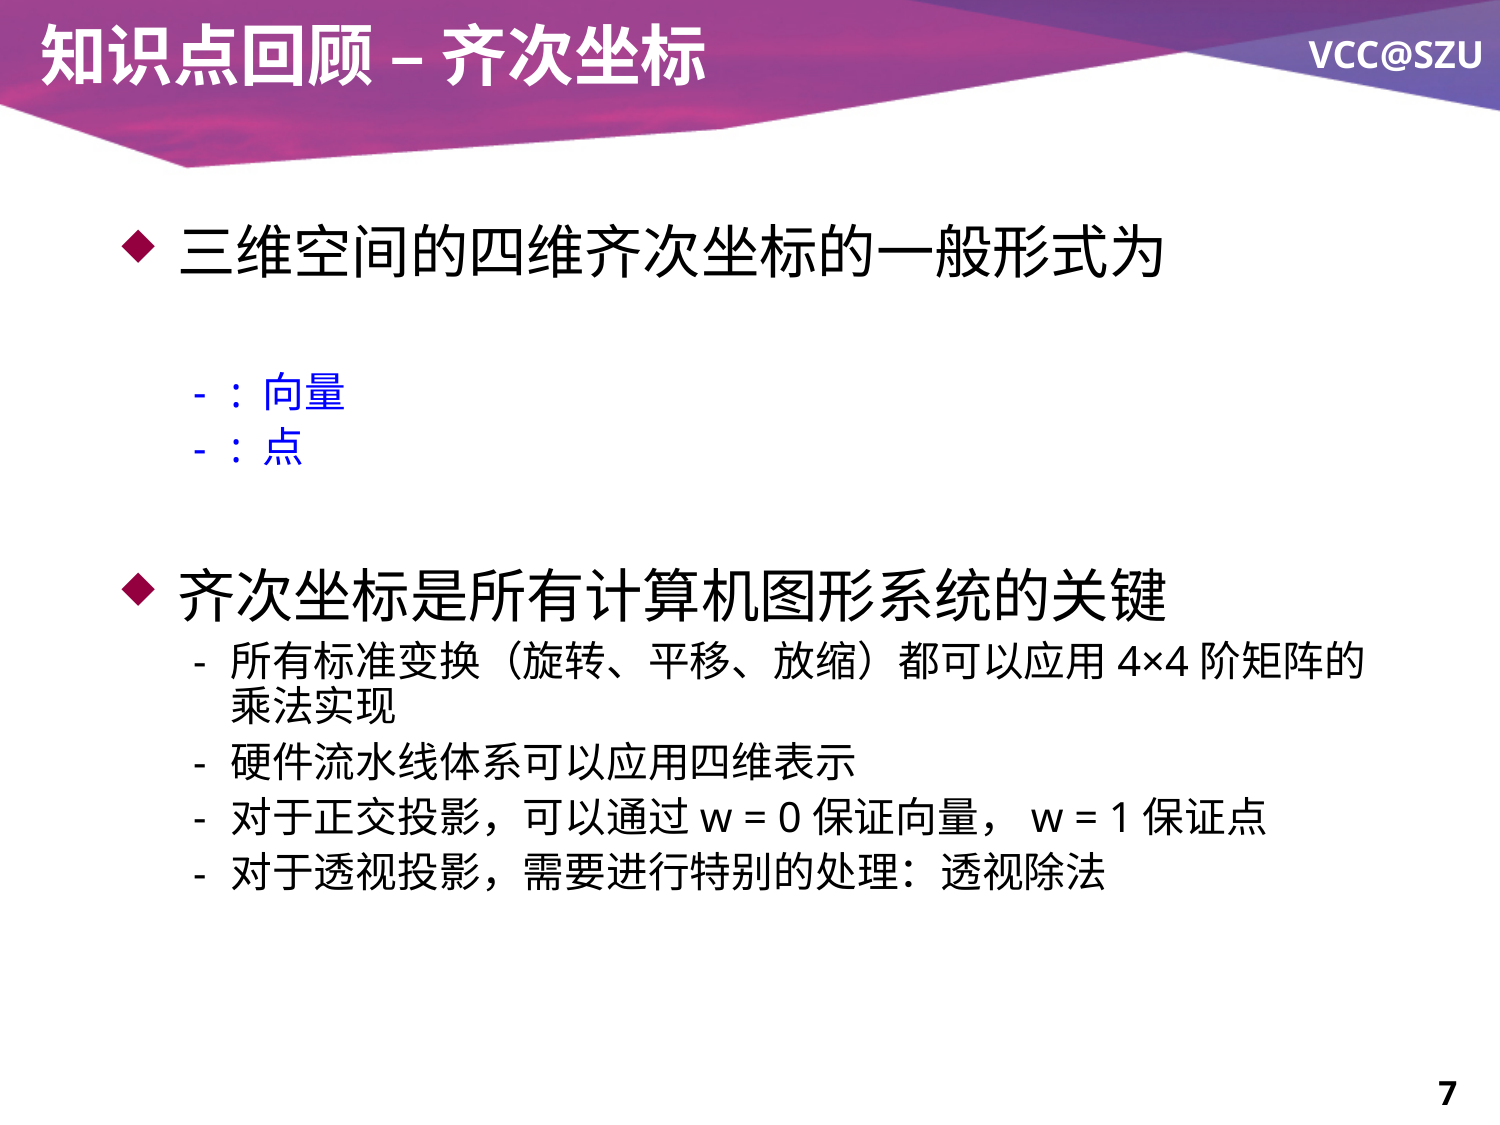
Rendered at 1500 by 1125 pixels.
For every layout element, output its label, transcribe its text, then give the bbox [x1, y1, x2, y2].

slide_number 7 [1384, 1065, 1500, 1125]
title 知识点回顾 – 齐次坐标 [25, 15, 1320, 104]
picture [0, 0, 1500, 1125]
